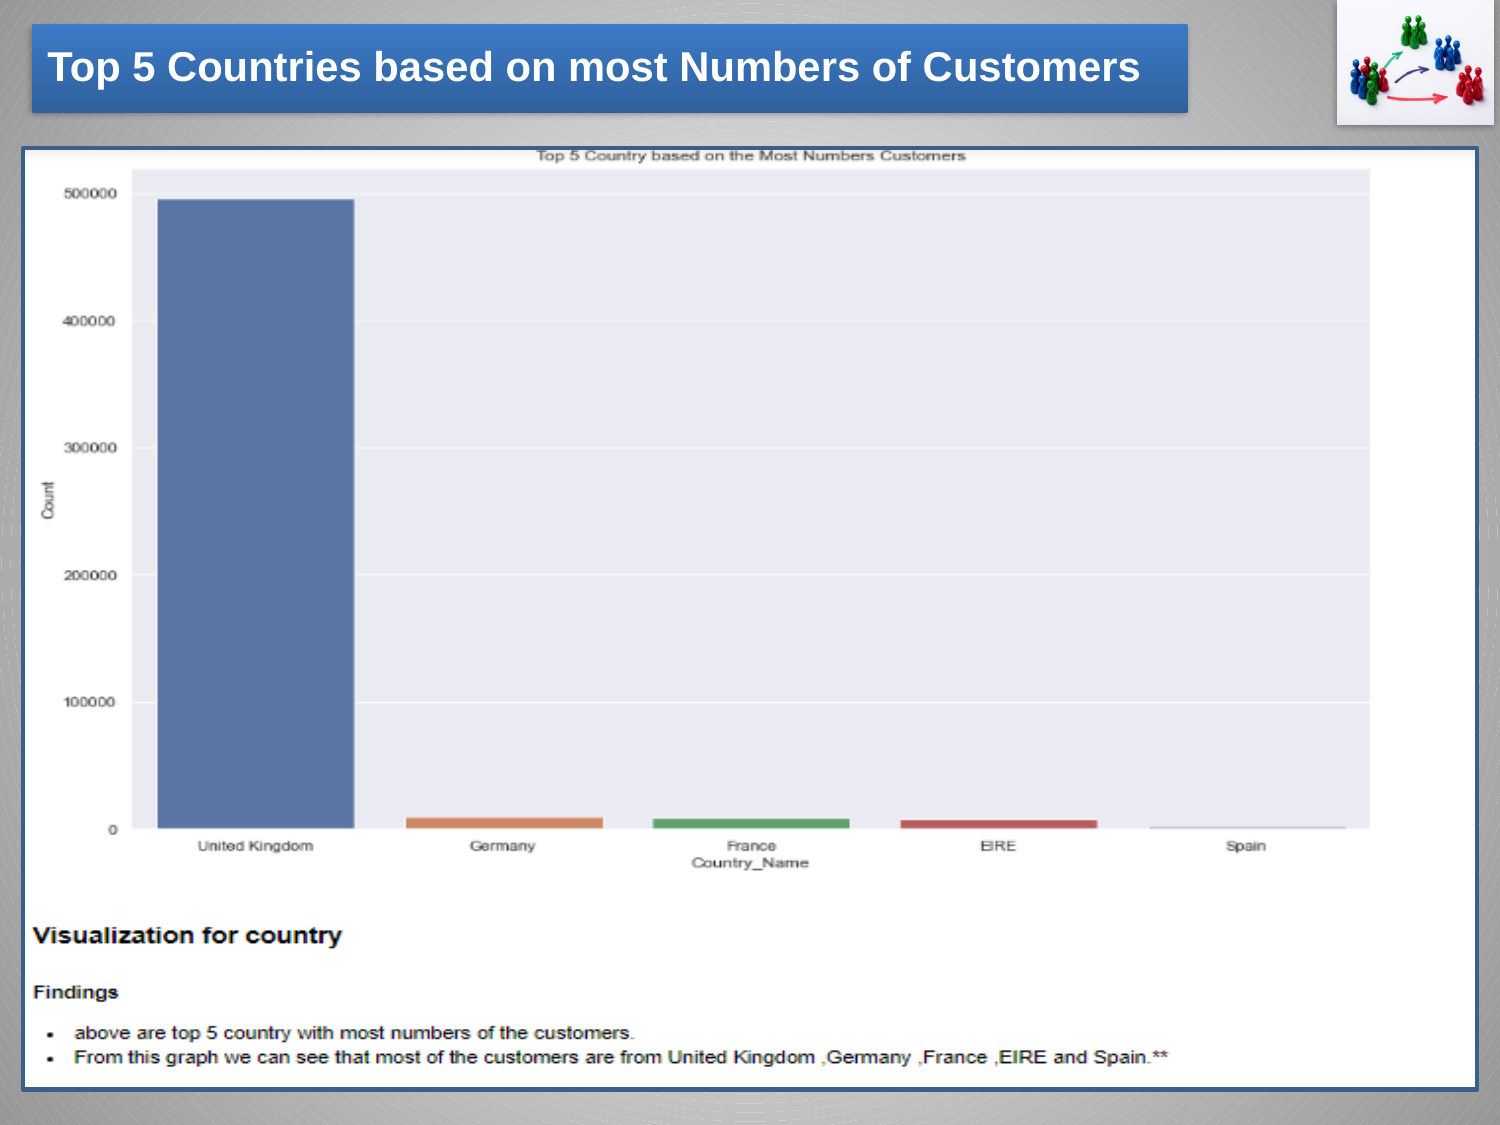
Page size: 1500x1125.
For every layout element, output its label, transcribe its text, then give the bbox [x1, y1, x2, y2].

picture [1337, 0, 1495, 126]
title Top 5 Countries based on most Numbers of Customers [32, 24, 1188, 113]
picture [24, 149, 1476, 1088]
